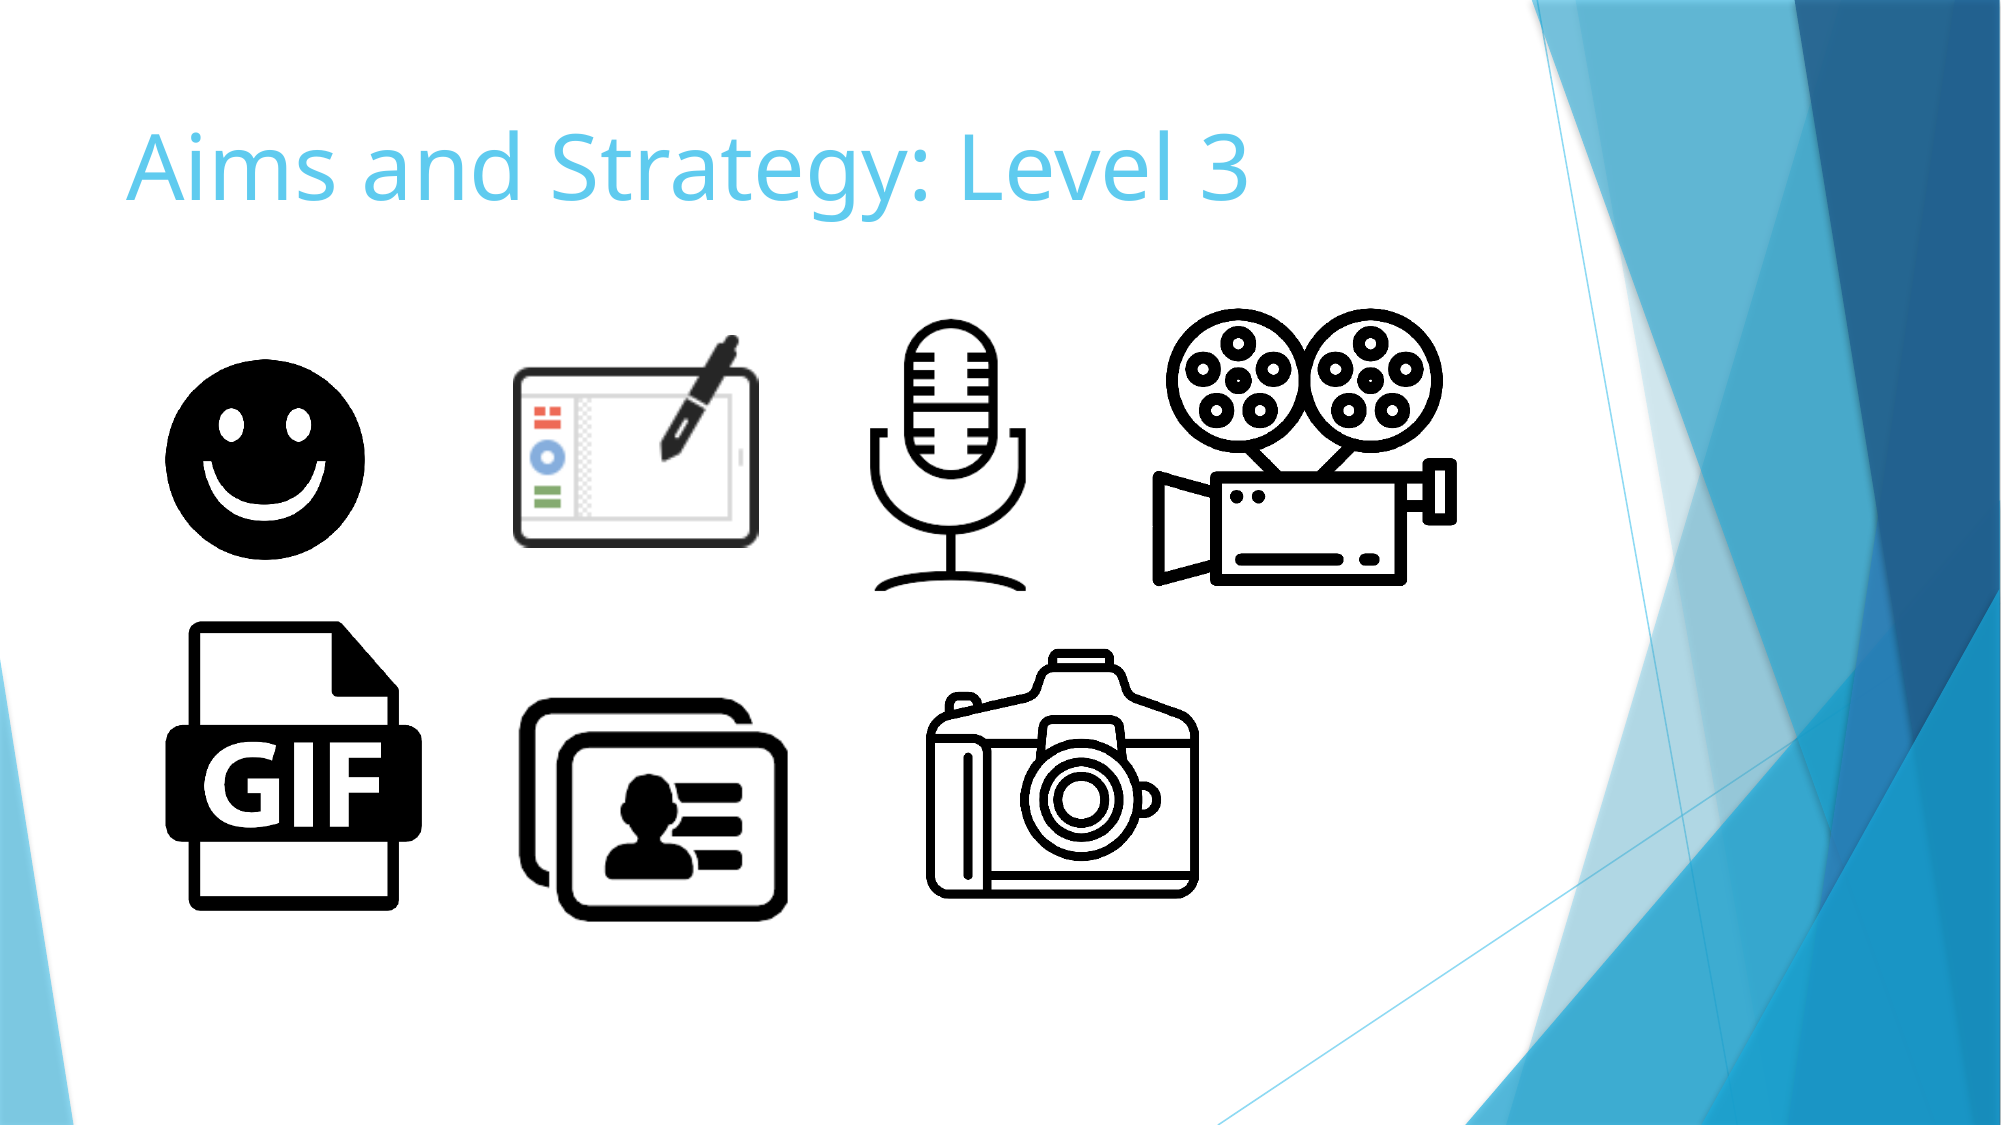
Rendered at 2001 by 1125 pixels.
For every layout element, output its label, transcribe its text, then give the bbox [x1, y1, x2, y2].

picture [912, 635, 1213, 911]
picture [1137, 293, 1473, 601]
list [512, 692, 795, 929]
picture [164, 359, 366, 560]
title Aims and Strategy: Level 3 [111, 99, 1522, 227]
picture [164, 620, 422, 912]
picture [512, 335, 759, 549]
picture [862, 304, 1034, 606]
